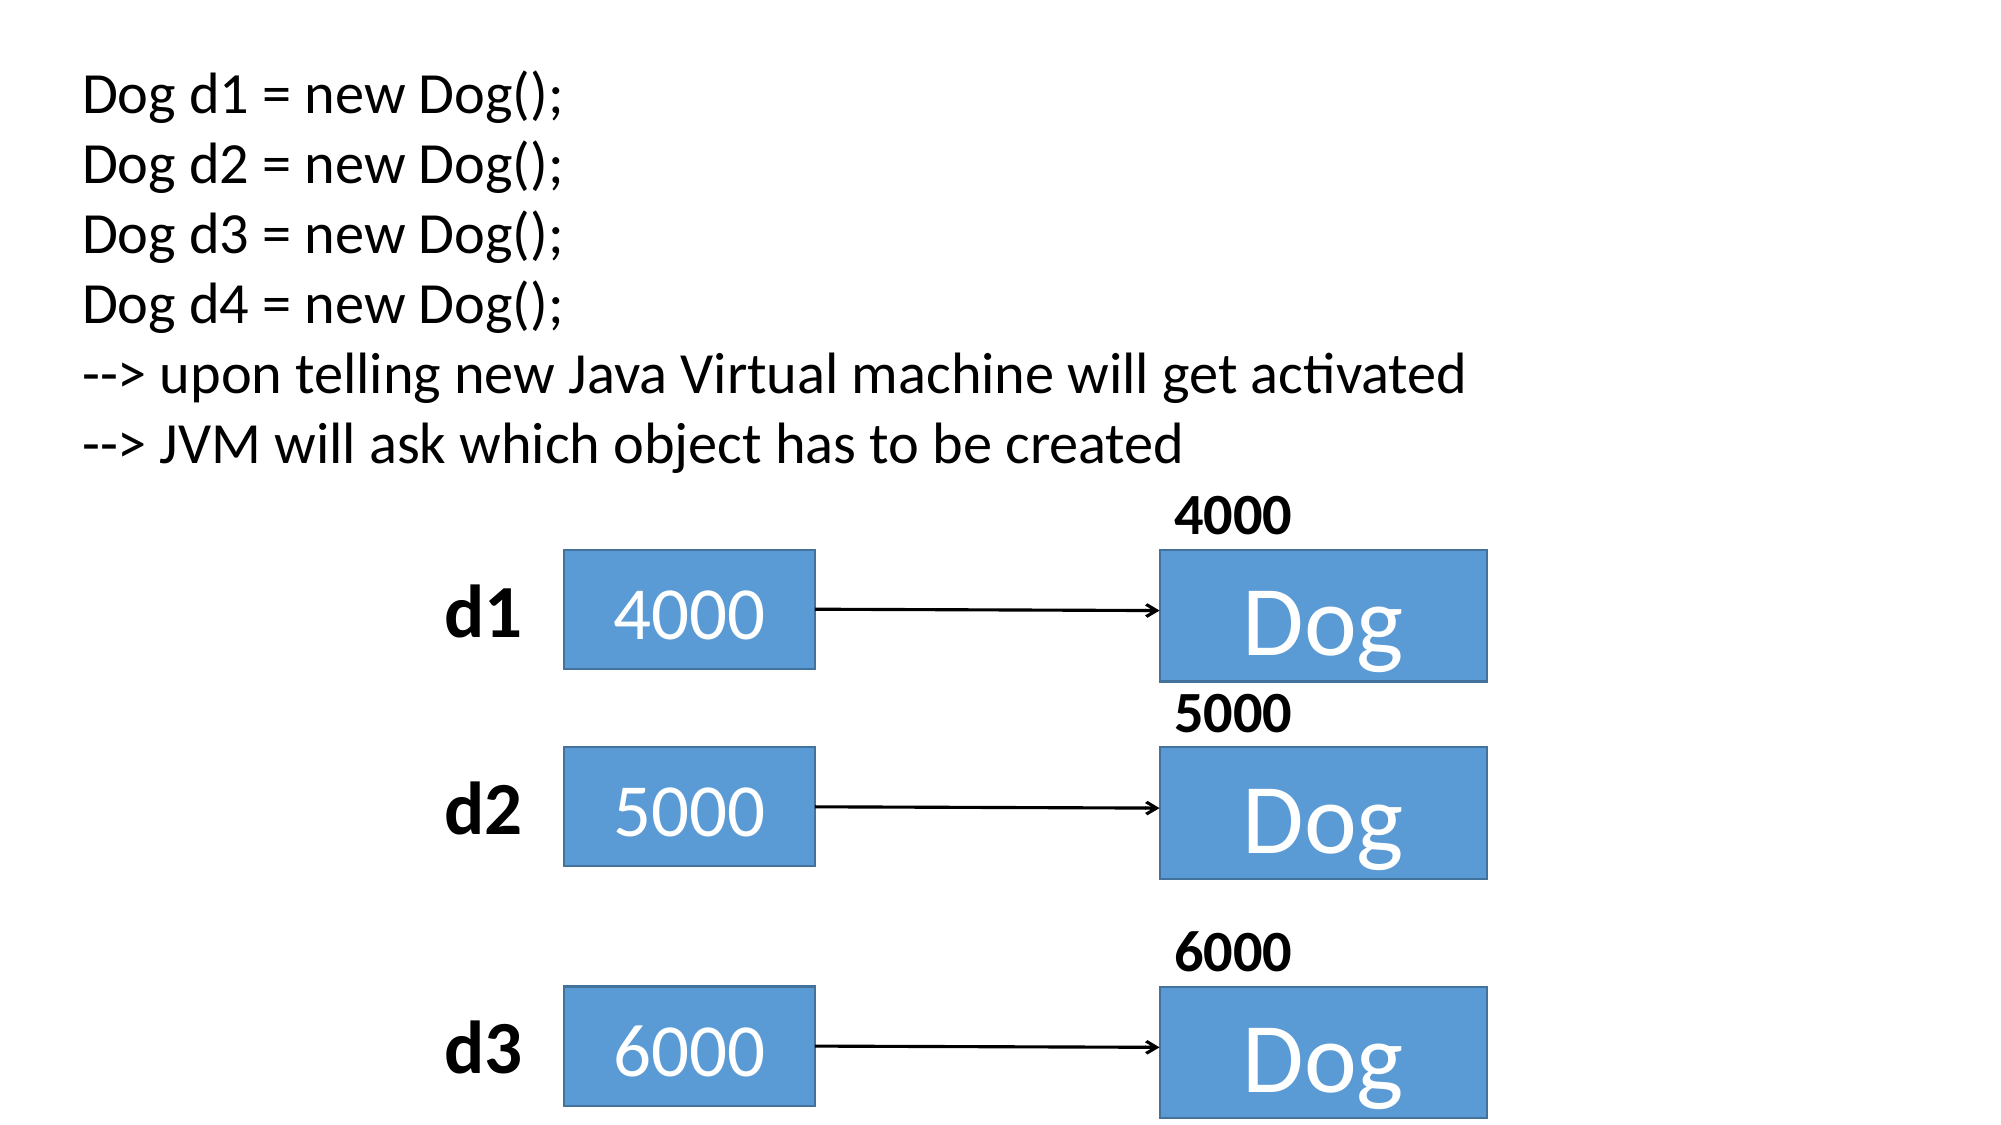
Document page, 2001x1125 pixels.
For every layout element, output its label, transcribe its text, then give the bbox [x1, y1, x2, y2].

text_box d1 [429, 554, 564, 660]
text_box Dog [1159, 746, 1488, 880]
text_box 5000 [1159, 666, 1345, 752]
text_box 5000 [563, 746, 816, 867]
text_box Dog d1 = new Dog(); Dog d2 = new Dog(); Dog d3 = new Dog(); Dog d4 = new Dog(); --> upon telling new Java Virtual machine will get activated --> JVM will ask which object has to be created [67, 47, 1836, 483]
text_box 4000 [563, 549, 816, 670]
text_box 6000 [1159, 906, 1345, 991]
text_box d2 [429, 752, 564, 858]
text_box Dog [1159, 549, 1488, 683]
text_box d3 [429, 991, 564, 1097]
text_box 4000 [1159, 469, 1345, 549]
text_box Dog [1159, 986, 1488, 1119]
text_box 6000 [563, 985, 816, 1107]
